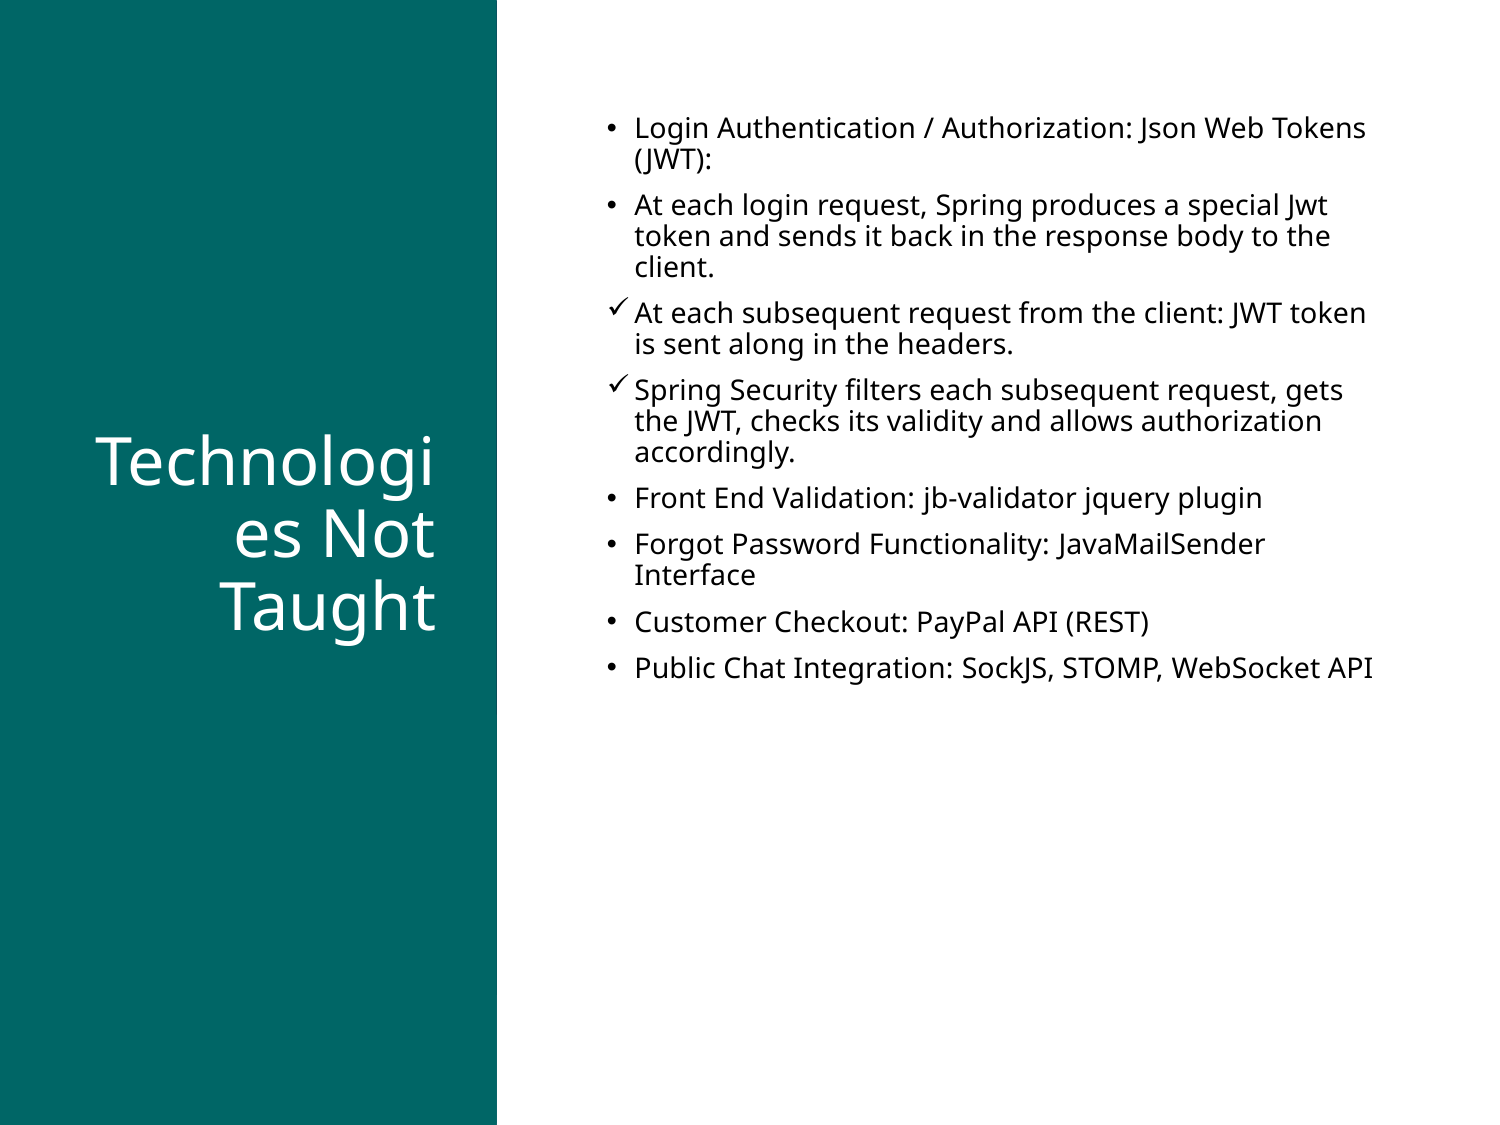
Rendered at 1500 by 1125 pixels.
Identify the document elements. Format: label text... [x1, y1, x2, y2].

text_box [0, 0, 498, 1124]
text_box [498, 0, 1500, 1125]
title Technologies Not Taught [57, 96, 452, 652]
list Login Authentication / Authorization: Json Web Tokens (JWT): At each login request, Spring produces a special Jwt token and sends it back in the response body to the client. At each subsequent request from the client: JWT token is sent along in the headers. Spring Security filters each subsequent request, gets the JWT, checks its validity and allows authorization accordingly. Front End Validation: jb-validator jquery plugin Forgot Password Functionality: JavaMailSender Interface Customer Checkout: PayPal API (REST) Public Chat Integration: SockJS, STOMP, WebSocket API [591, 106, 1399, 1017]
